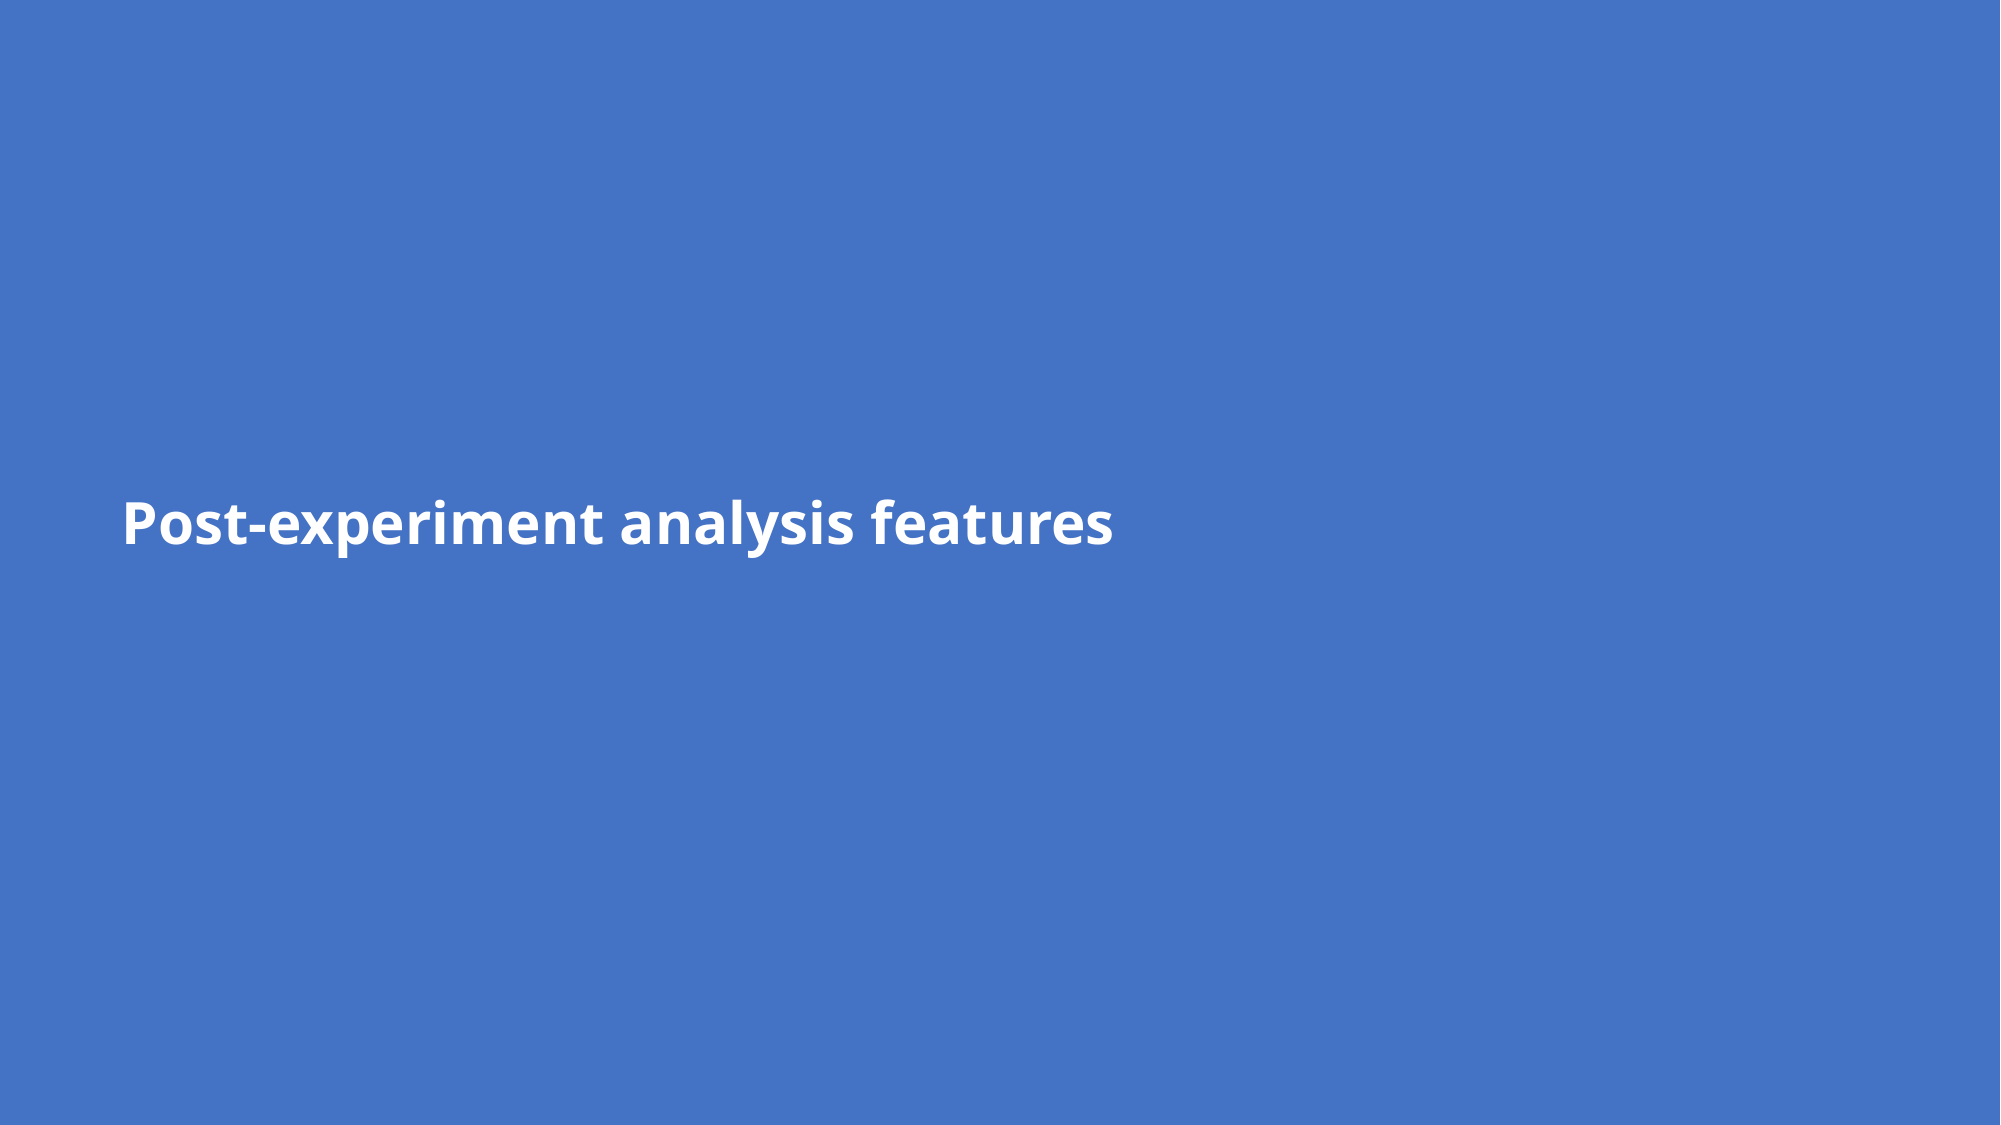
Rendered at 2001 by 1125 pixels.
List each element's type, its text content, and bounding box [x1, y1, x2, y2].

list Post-experiment analysis features [71, 491, 1937, 665]
